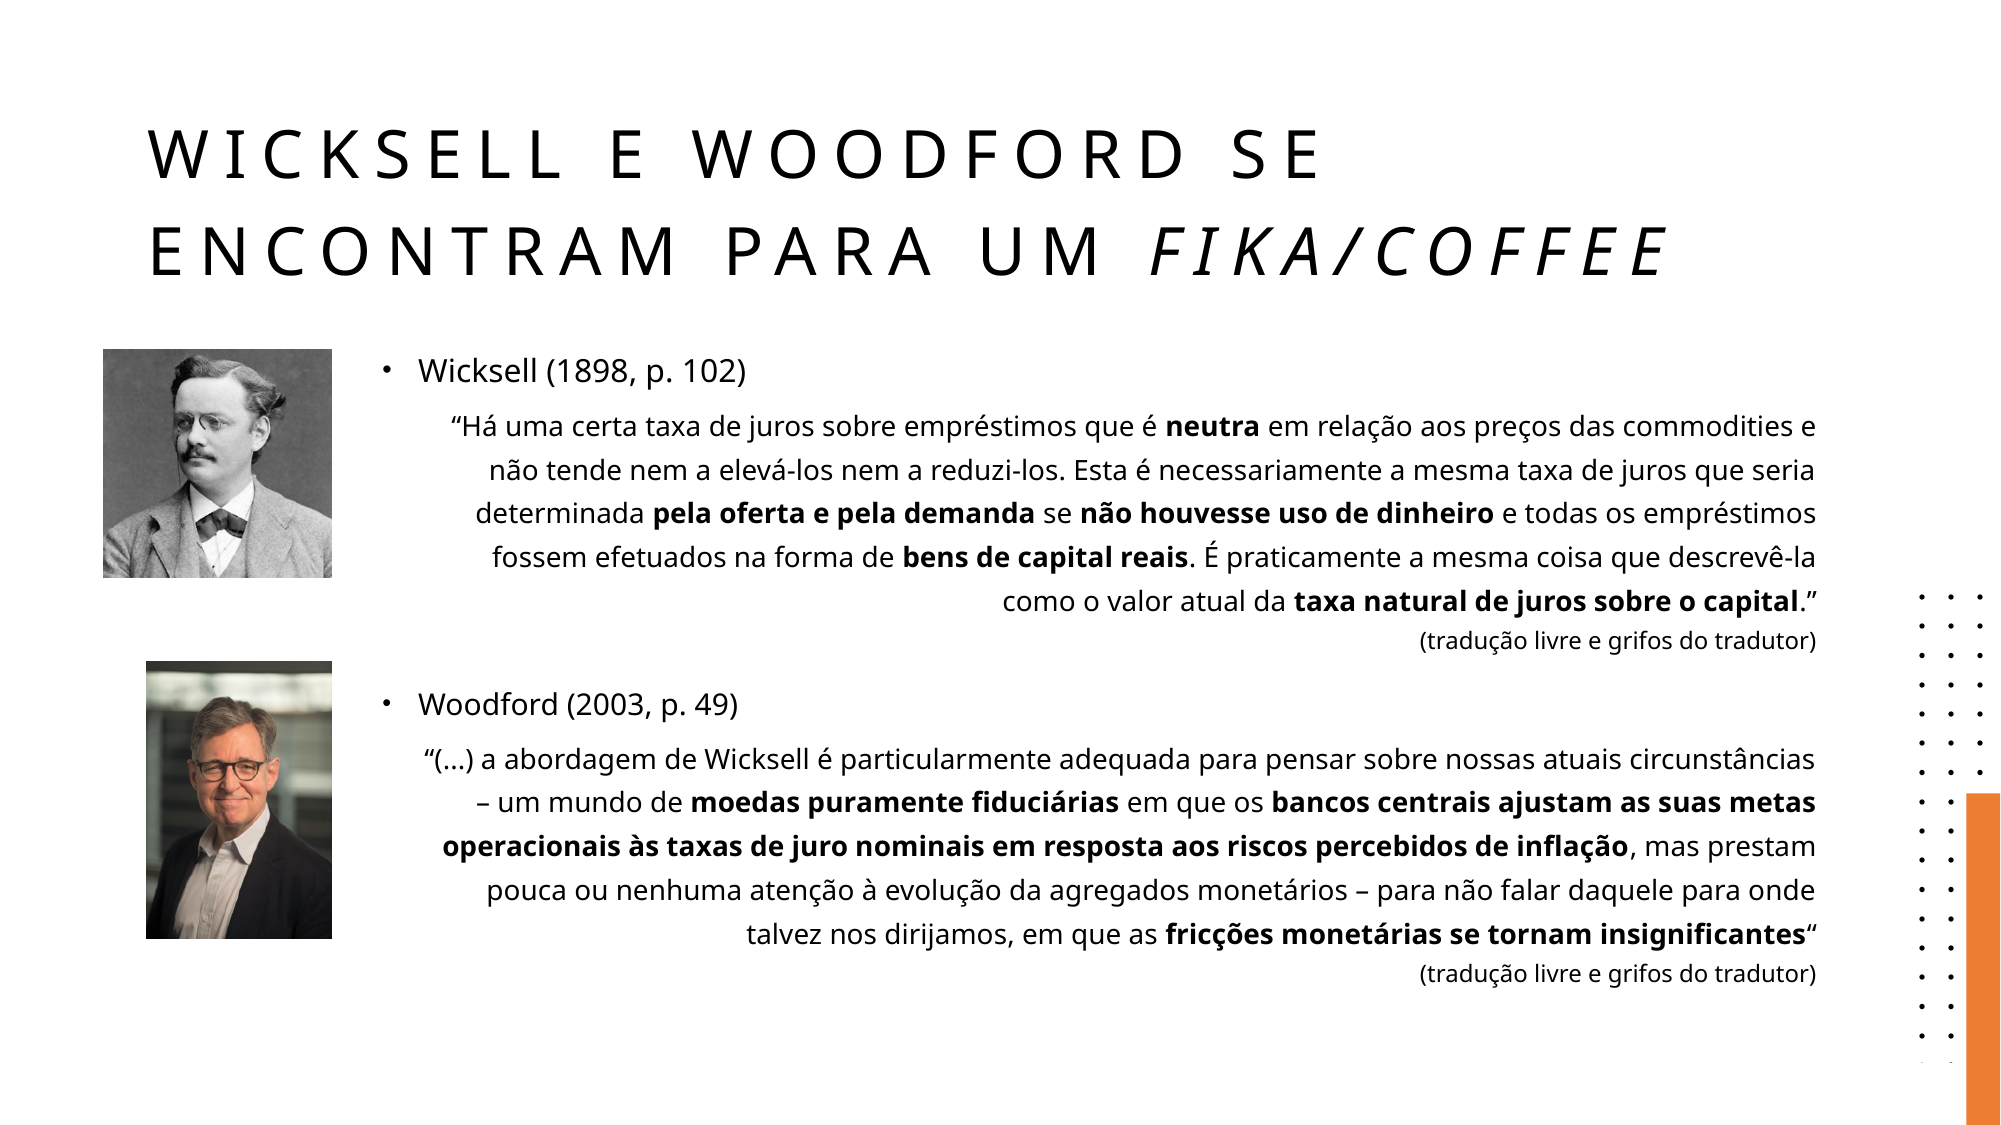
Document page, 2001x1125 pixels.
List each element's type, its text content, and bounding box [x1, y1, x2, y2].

title Wicksell e WoodforD se encontram para um FIKA/COFFEE [132, 59, 1832, 296]
picture [1907, 582, 1994, 1064]
picture [145, 661, 332, 940]
picture [103, 349, 332, 578]
list Wicksell (1898, p. 102) “Há uma certa taxa de juros sobre empréstimos que é neutra em relação aos preços das commodities e não tende nem a elevá-los nem a reduzi-los. Esta é necessariamente a mesma taxa de juros que seria determinada pela oferta e pela demanda se não houvesse uso de dinheiro e todas os empréstimos fossem efetuados na forma de bens de capital reais. É praticamente a mesma coisa que descrevê-la como o valor atual da taxa natural de juros sobre o capital.” (tradução livre e grifos do tradutor) Woodford (2003, p. 49) “(...) a abordagem de Wicksell é particularmente adequada para pensar sobre nossas atuais circunstâncias – um mundo de moedas puramente fiduciárias em que os bancos centrais ajustam as suas metas operacionais às taxas de juro nominais em resposta aos riscos percebidos de inflação, mas prestam pouca ou nenhuma atenção à evolução da agregados monetários – para não falar daquele para onde talvez nos dirijamos, em que as fricções monetárias se tornam insignificantes“ (tradução livre e grifos do tradutor) [367, 331, 1832, 1007]
